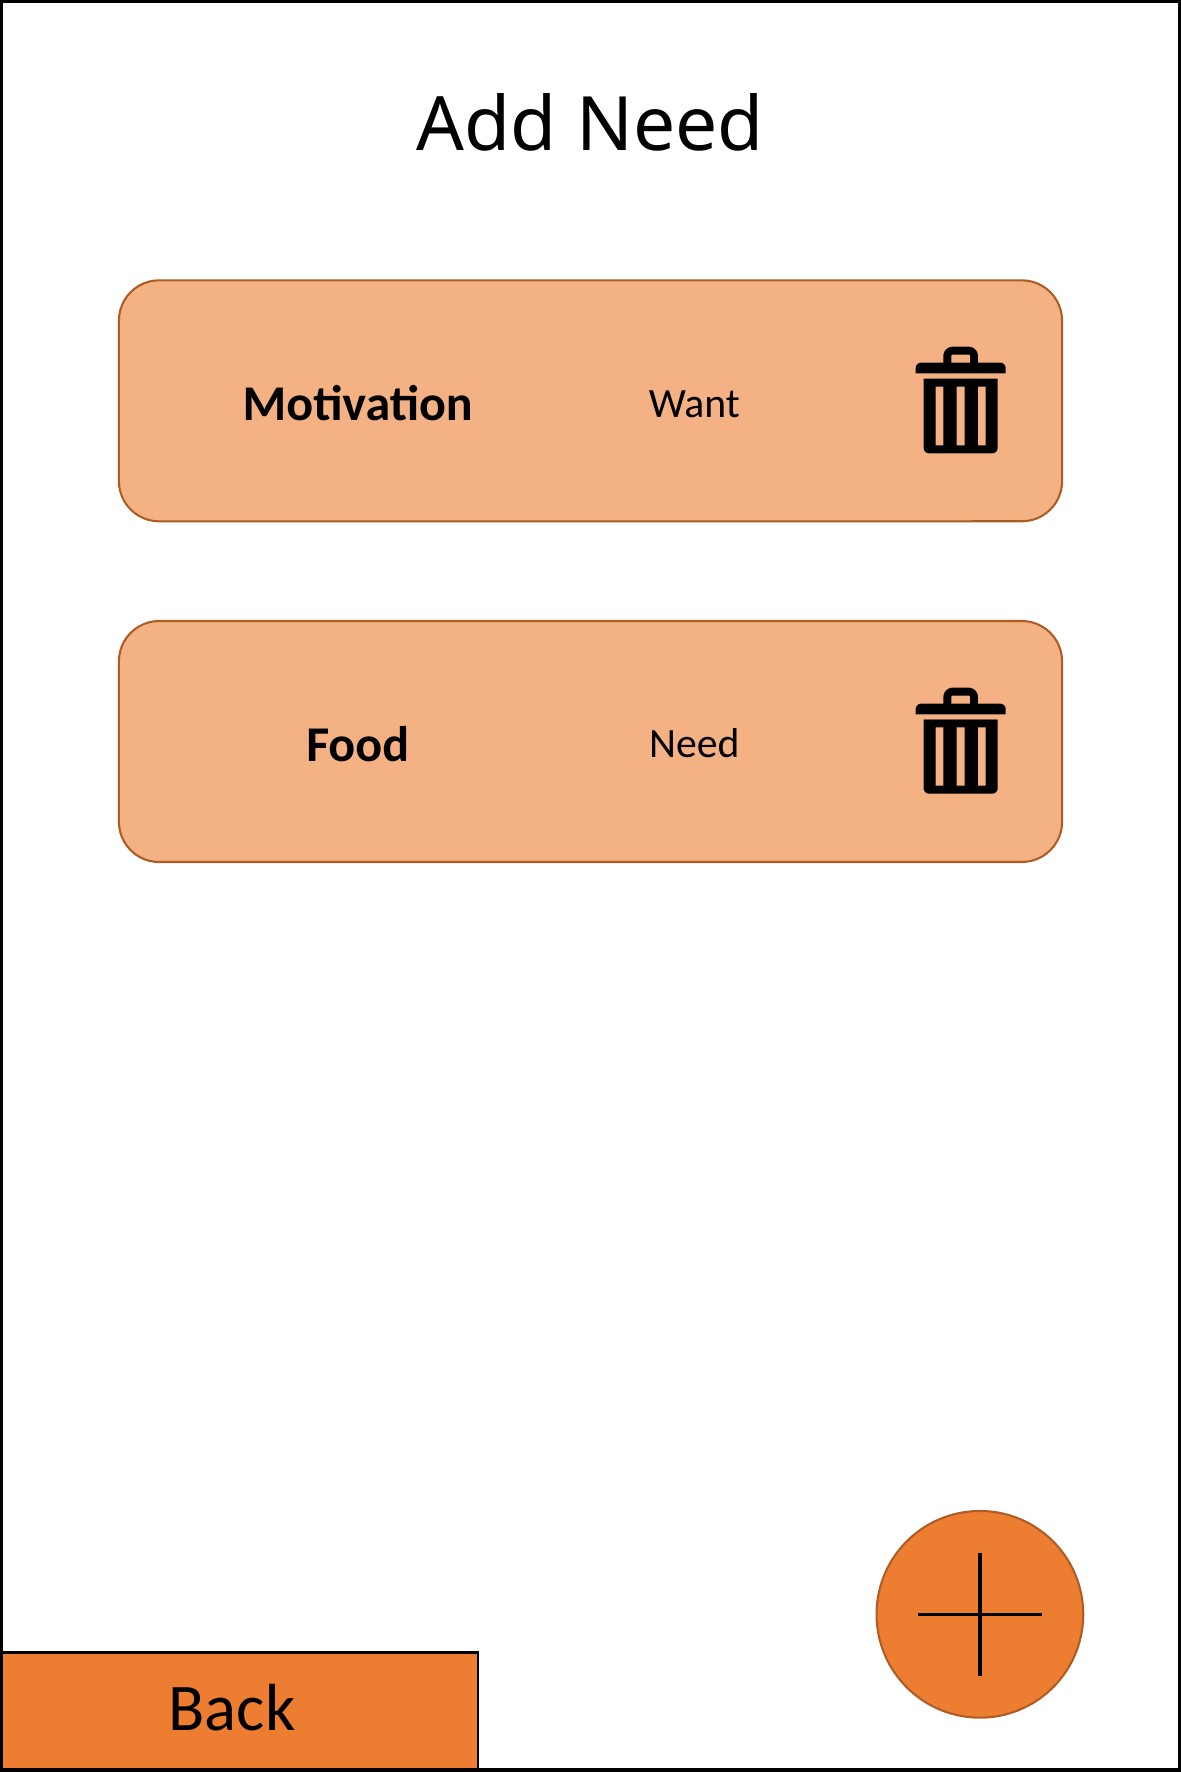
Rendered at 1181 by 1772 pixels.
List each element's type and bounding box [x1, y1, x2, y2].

text_box [0, 0, 1181, 1772]
picture [897, 677, 1024, 805]
picture [897, 336, 1024, 464]
